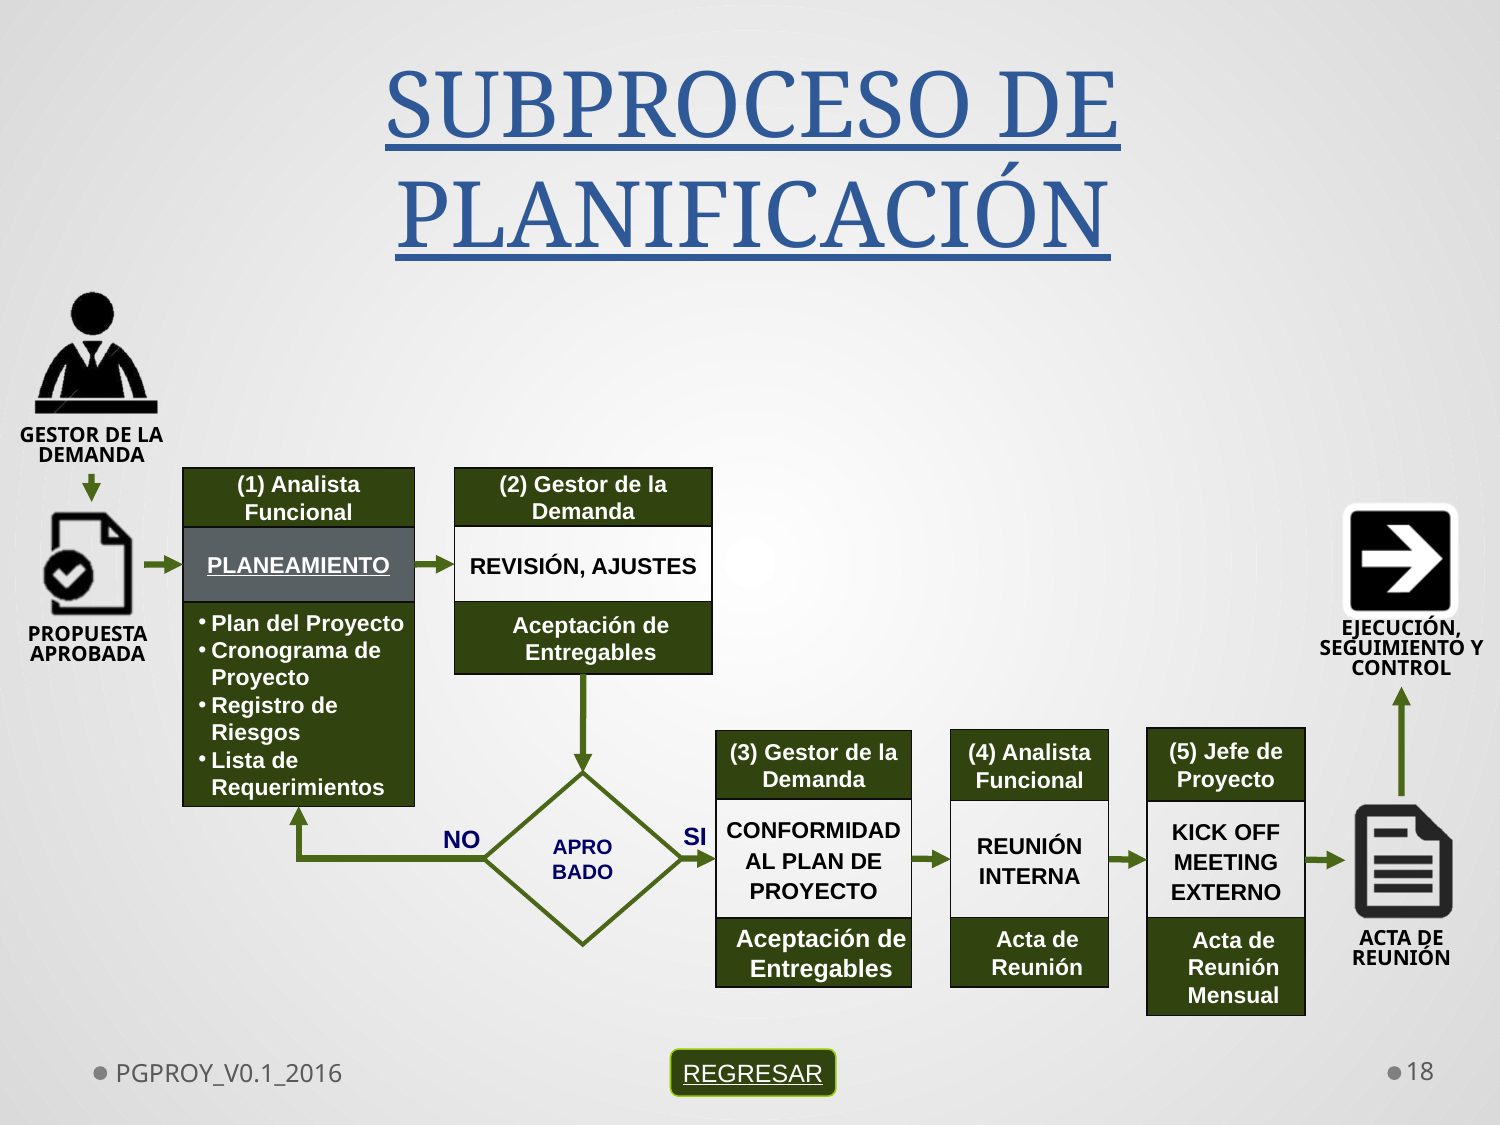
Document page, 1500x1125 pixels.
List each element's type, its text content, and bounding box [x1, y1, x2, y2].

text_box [454, 467, 713, 675]
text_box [182, 467, 415, 807]
title SUBPROCESO DE PLANIFICACIÓN [0, 29, 1500, 273]
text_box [0, 278, 190, 469]
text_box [0, 501, 184, 664]
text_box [715, 730, 912, 988]
text_box REGRESAR [670, 1049, 836, 1097]
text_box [298, 806, 484, 859]
text_box NO [488, 815, 499, 861]
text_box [1305, 795, 1497, 978]
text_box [950, 729, 1109, 988]
slide_number 18 [1401, 1042, 1494, 1103]
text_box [1296, 489, 1500, 675]
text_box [1146, 727, 1306, 1016]
text_box SI [658, 813, 710, 858]
text_box APROBADO [488, 775, 681, 945]
footer PGPROY_V0.1_2016 [108, 1042, 703, 1103]
